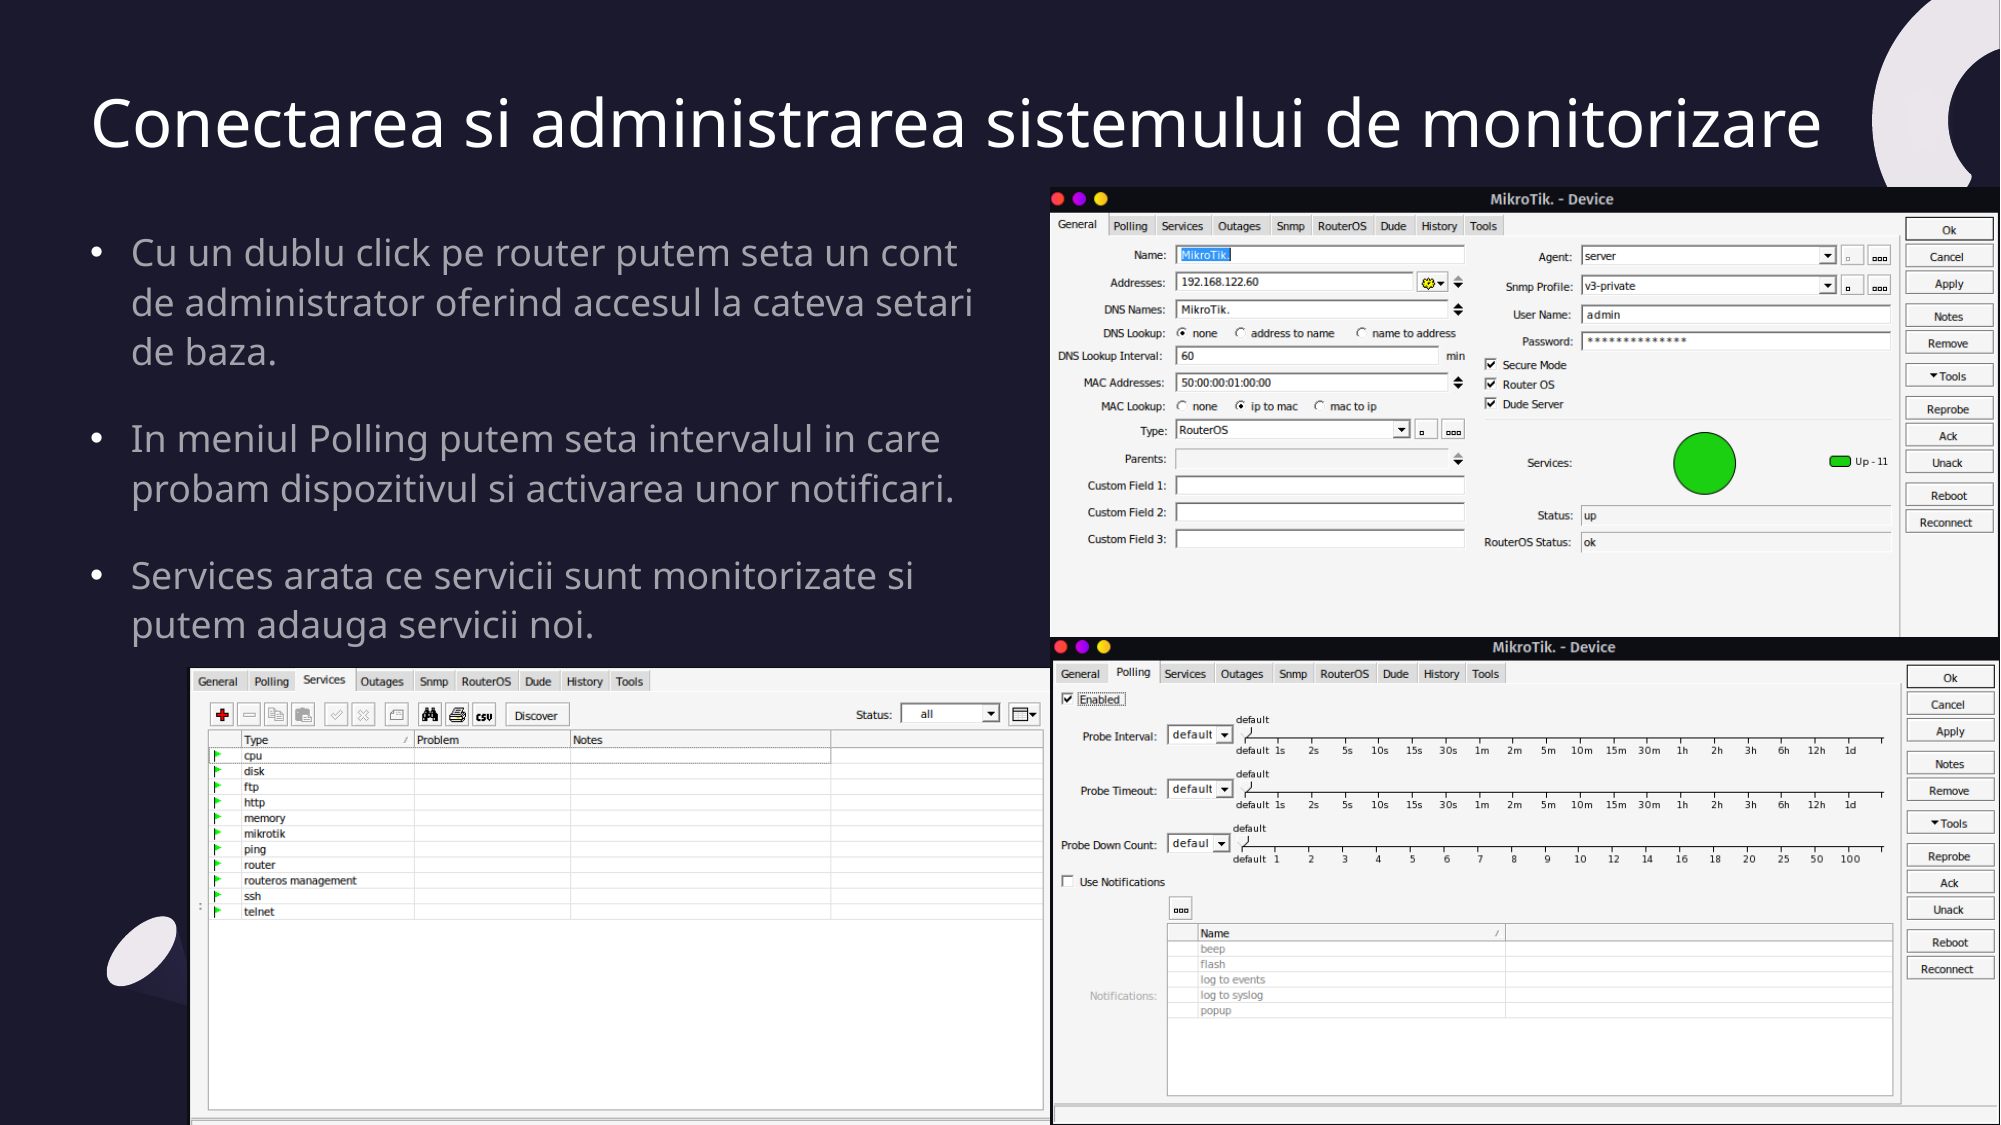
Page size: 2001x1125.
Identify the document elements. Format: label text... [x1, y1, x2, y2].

text_box Conectarea si administrarea sistemului de monitorizare [90, 90, 1911, 309]
text_box Cu un dublu click pe router putem seta un cont de administrator oferind accesul la cateva setari de baza. In meniul Polling putem seta intervalul in care probam dispozitivul si activarea unor notificari. Services arata ce servicii sunt monitorizate si putem adauga servicii noi. [90, 224, 1011, 1013]
picture [187, 187, 2000, 1125]
